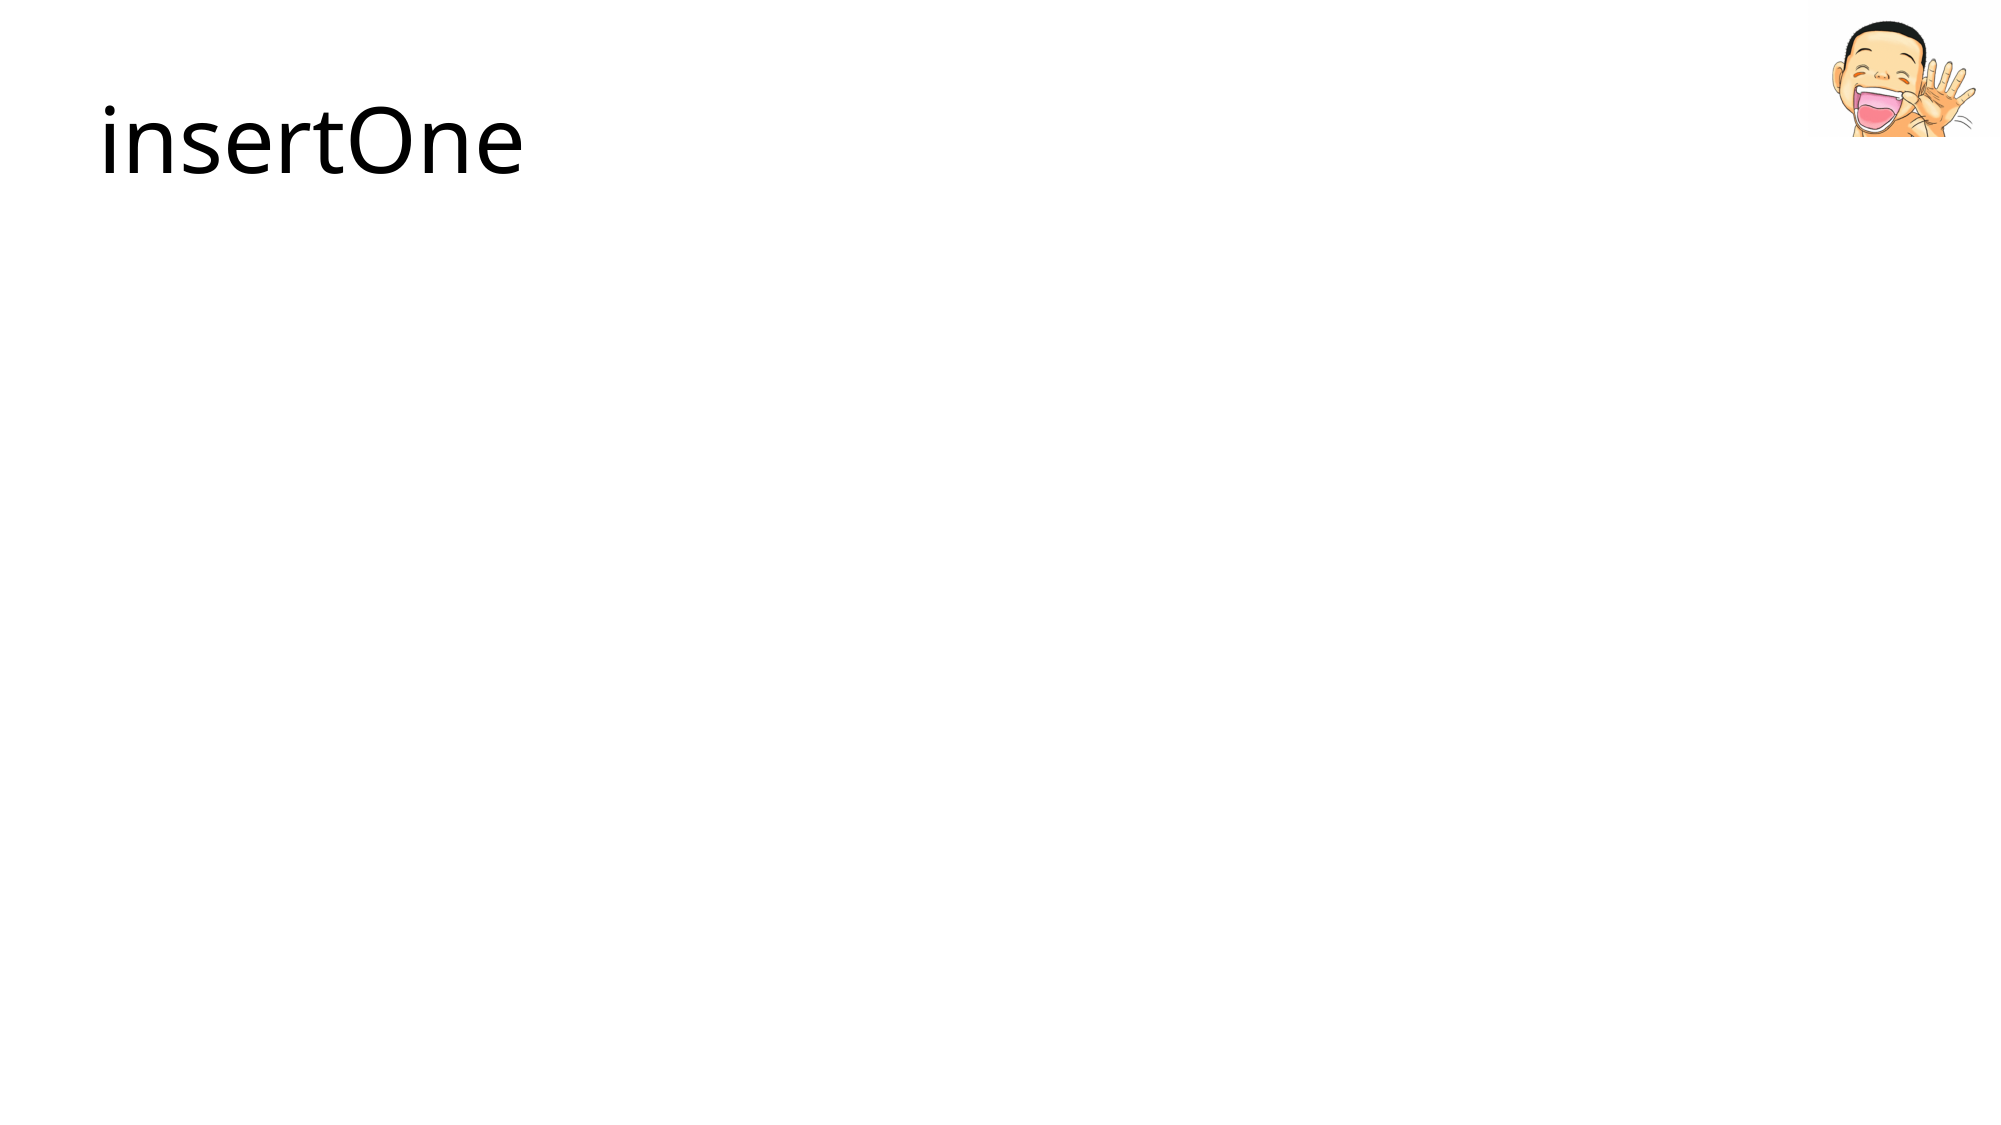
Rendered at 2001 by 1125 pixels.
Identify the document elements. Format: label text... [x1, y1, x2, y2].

title insertOne [83, 0, 1931, 218]
picture [1931, 0, 2000, 137]
